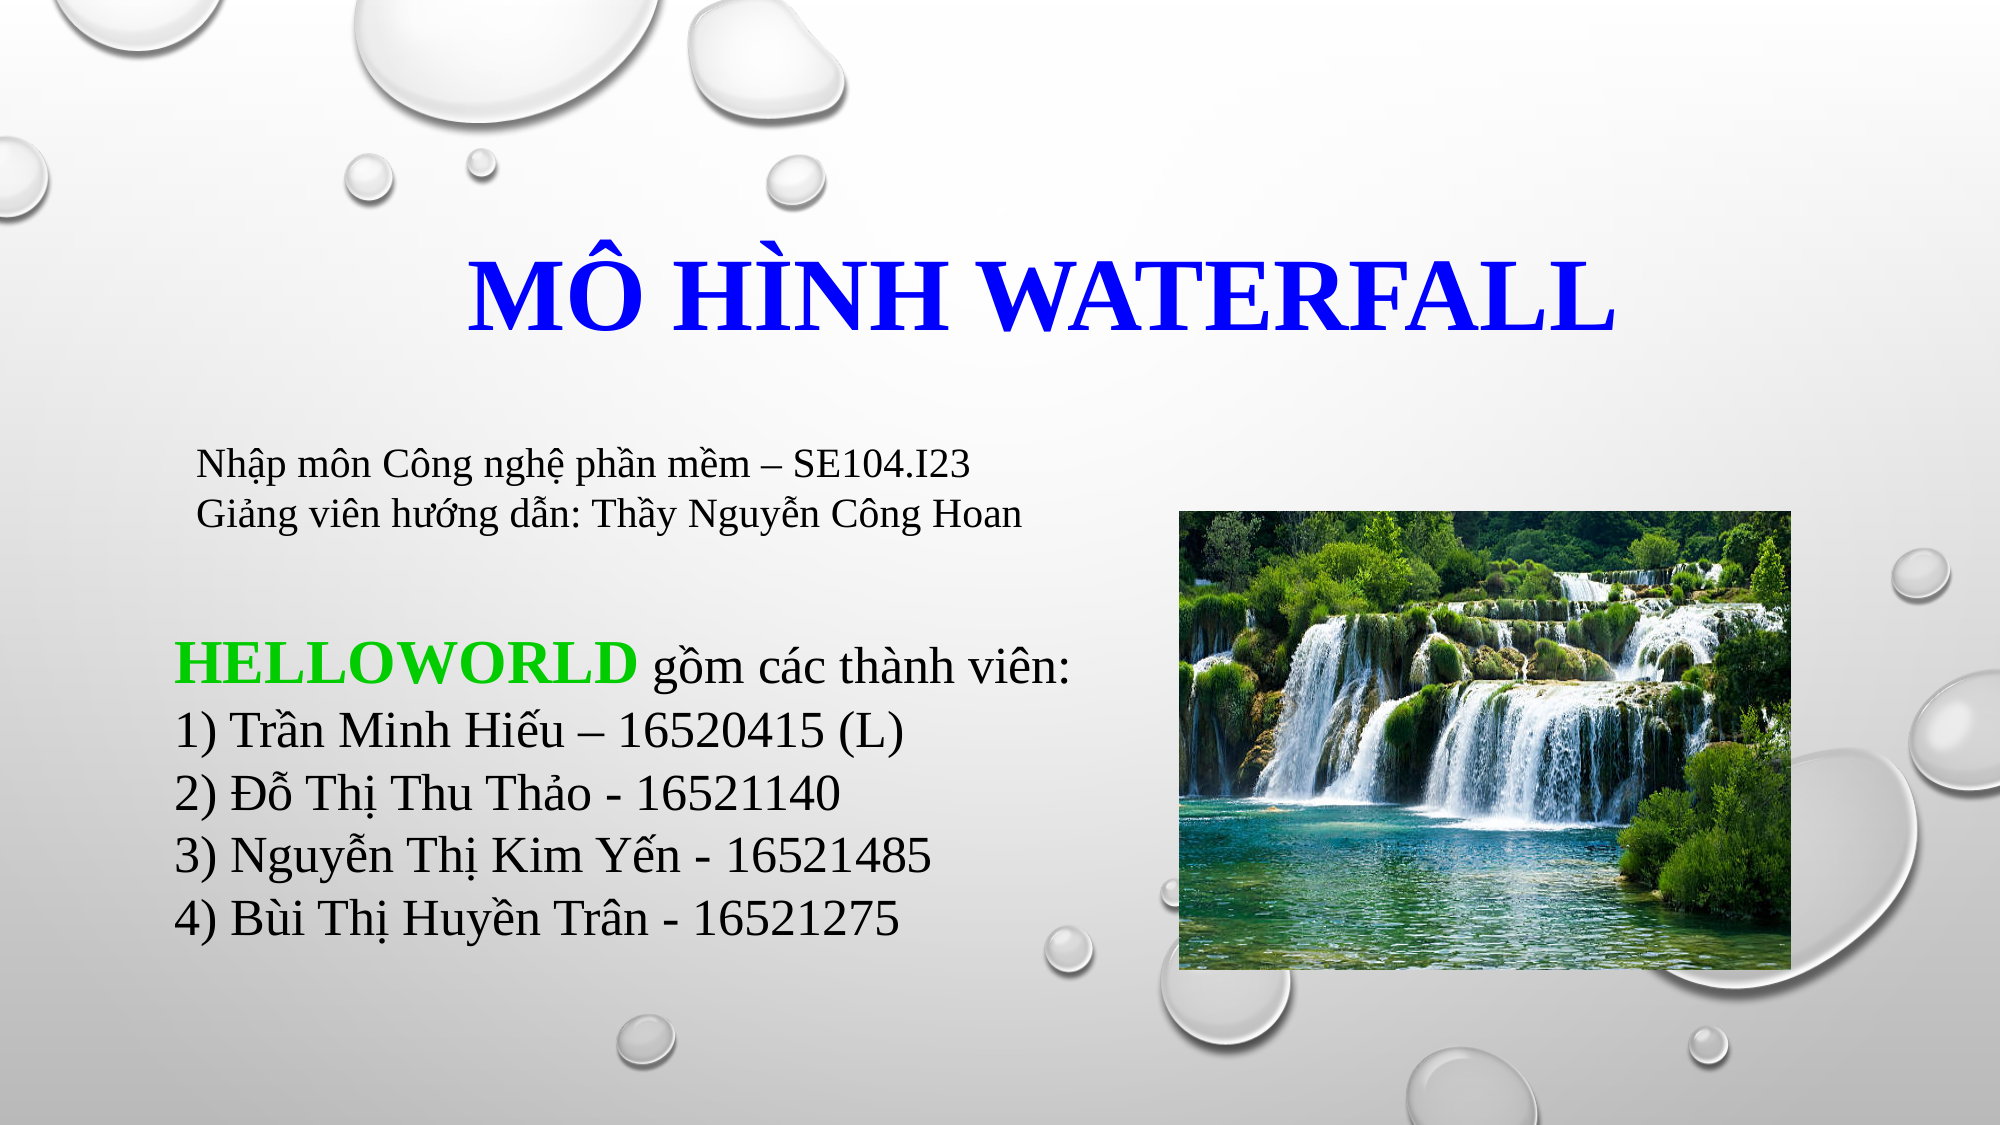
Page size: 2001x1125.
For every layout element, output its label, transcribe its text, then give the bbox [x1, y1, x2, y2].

text_box HELLOWORLD gồm các thành viên: 1) Trần Minh Hiếu – 16520415 (L) 2) Đỗ Thị Thu Thảo - 16521140 3) Nguyễn Thị Kim Yến - 16521485 4) Bùi Thị Huyền Trân - 16521275 [159, 613, 1362, 998]
text_box Nhập môn Công nghệ phần mềm – SE104.I23 Giảng viên hướng dẫn: Thầy Nguyễn Công Hoan [181, 428, 1076, 543]
text_box MÔ HÌNH WATERFALL [442, 219, 1645, 359]
picture [0, 0, 2000, 1125]
